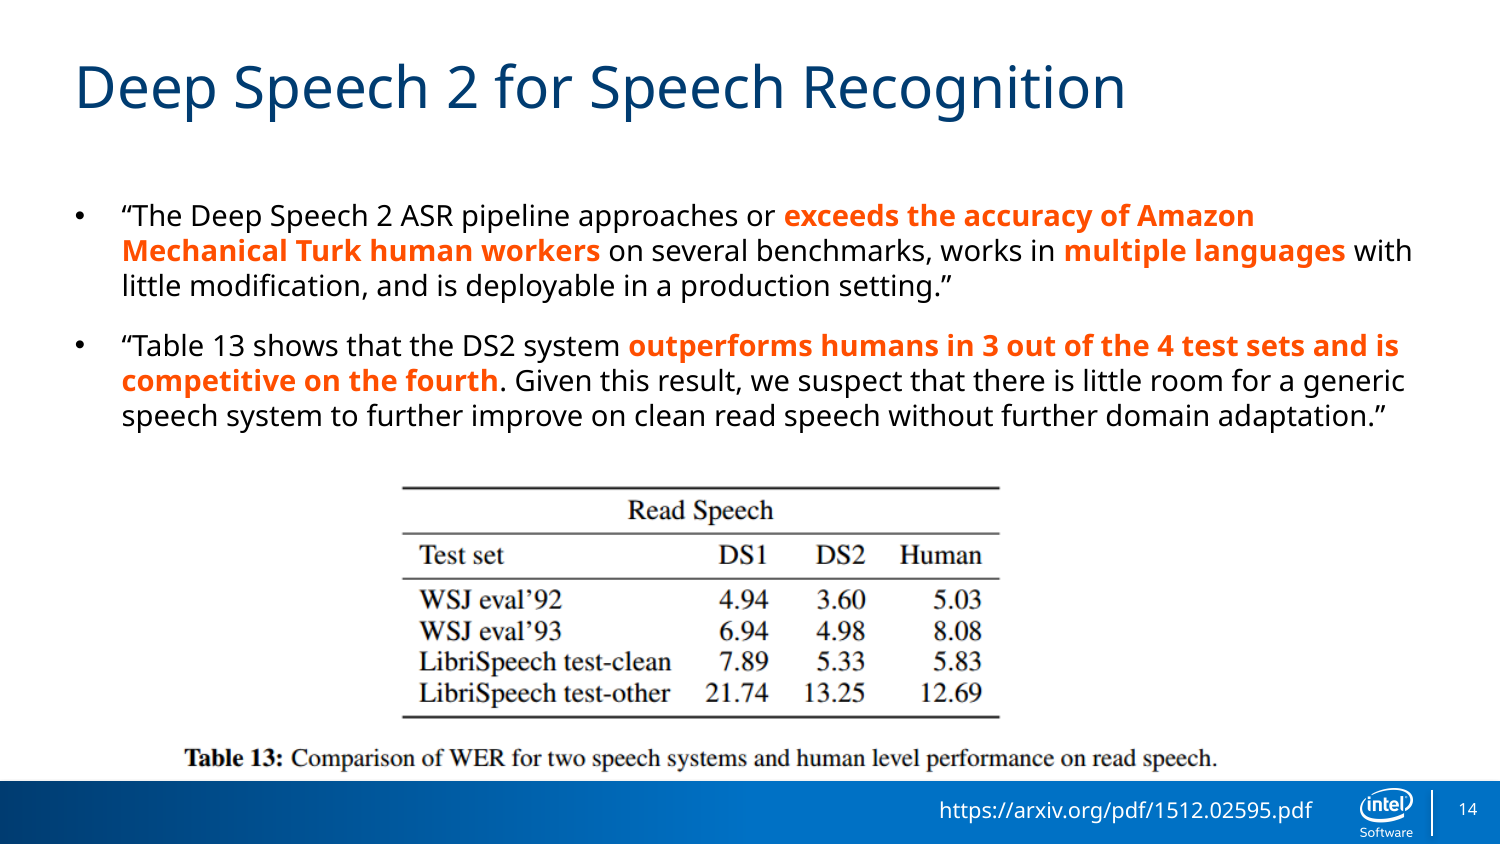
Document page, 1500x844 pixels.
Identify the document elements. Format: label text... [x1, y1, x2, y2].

picture [173, 448, 1227, 778]
picture [1360, 788, 1413, 837]
list “The Deep Speech 2 ASR pipeline approaches or exceeds the accuracy of Amazon Mechanical Turk human workers on several benchmarks, works in multiple languages with little modification, and is deployable in a production setting.” “Table 13 shows that the DS2 system outperforms humans in 3 out of the 4 test sets and is competitive on the fourth. Given this result, we suspect that there is little room for a generic speech system to further improve on clean read speech without further domain adaptation.” [74, 197, 1425, 760]
slide_number 14 [1434, 789, 1478, 831]
title Deep Speech 2 for Speech Recognition [74, 50, 1425, 194]
text_box https://arxiv.org/pdf/1512.02595.pdf [924, 788, 1328, 830]
